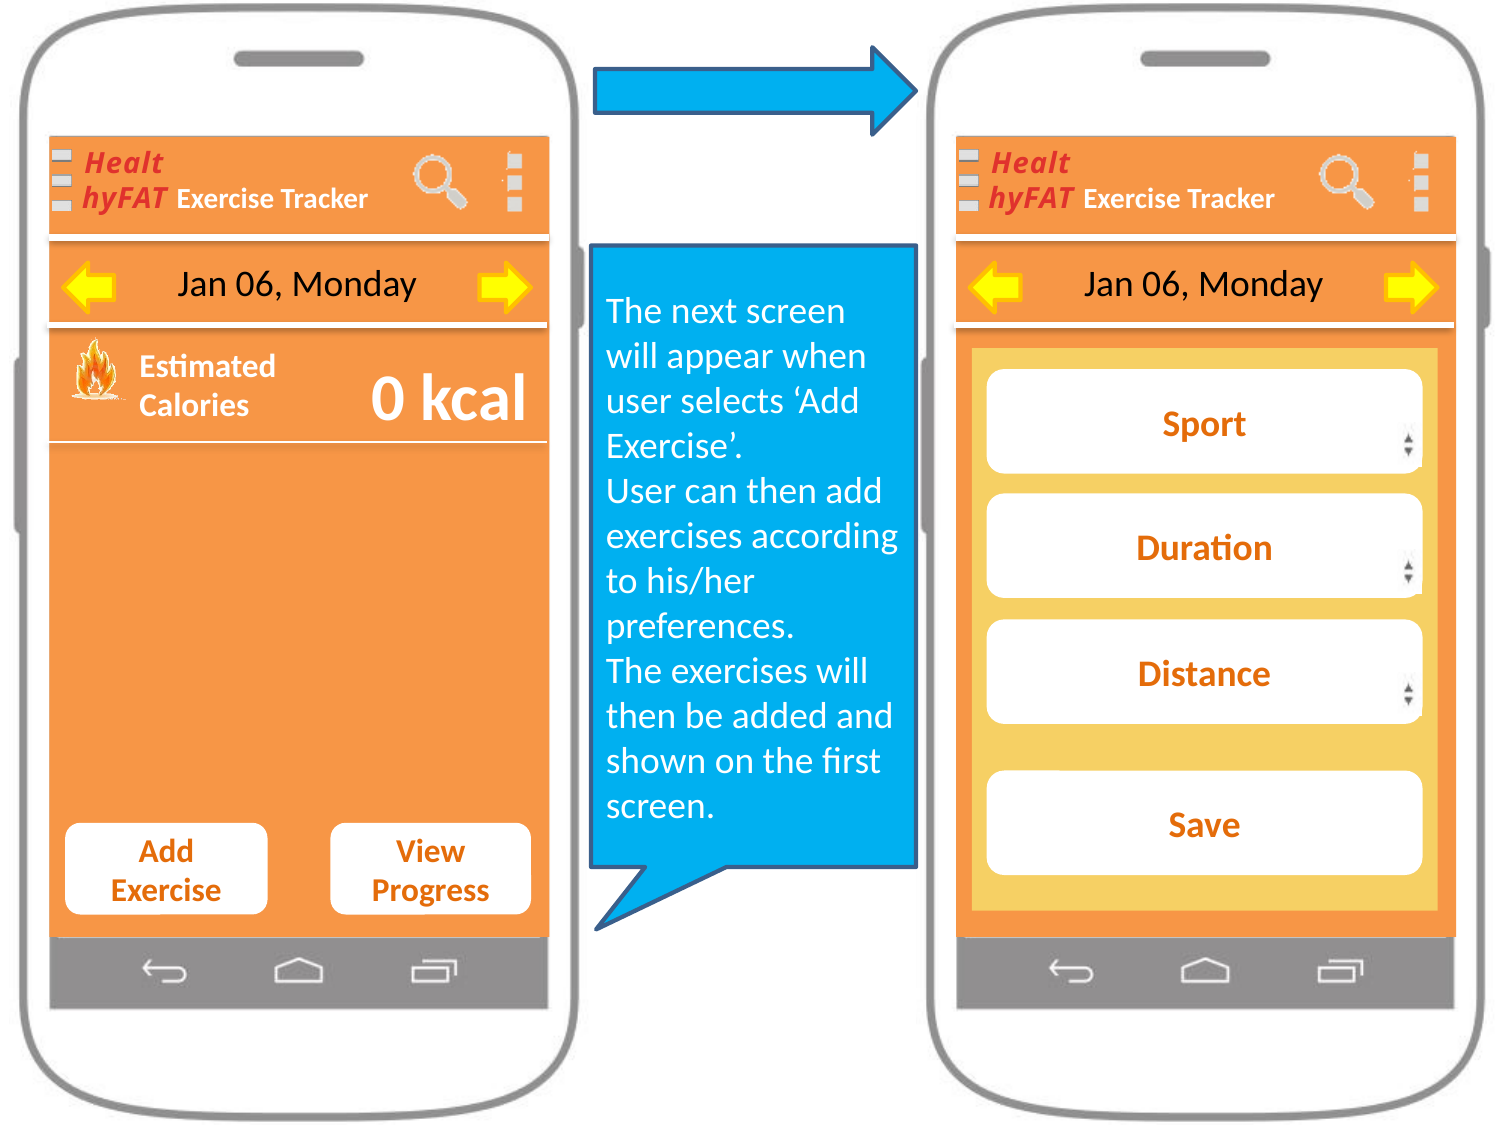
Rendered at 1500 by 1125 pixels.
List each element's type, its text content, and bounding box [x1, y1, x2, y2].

text_box The next screen will appear when user selects ‘Add Exercise’. User can then add exercises according to his/her preferences. The exercises will then be added and shown on the first screen. [593, 243, 910, 932]
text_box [915, 0, 1497, 1125]
text_box [593, 45, 910, 137]
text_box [971, 347, 1438, 911]
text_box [9, 0, 590, 1125]
